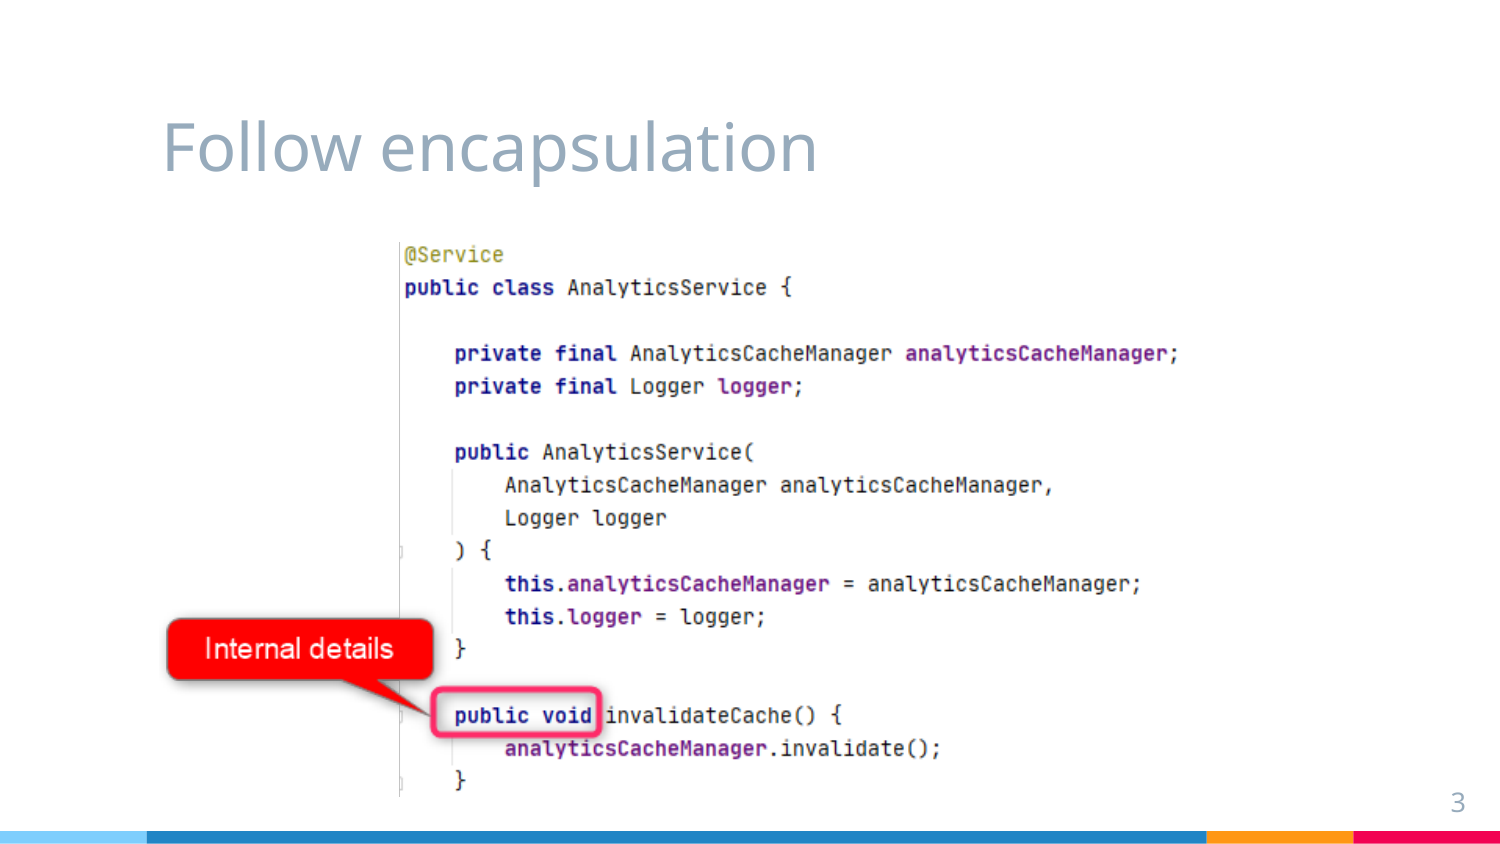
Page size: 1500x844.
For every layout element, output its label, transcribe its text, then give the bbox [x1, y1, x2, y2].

picture [158, 242, 1195, 797]
title Follow encapsulation [146, 58, 1207, 200]
slide_number 3 [1391, 770, 1482, 822]
